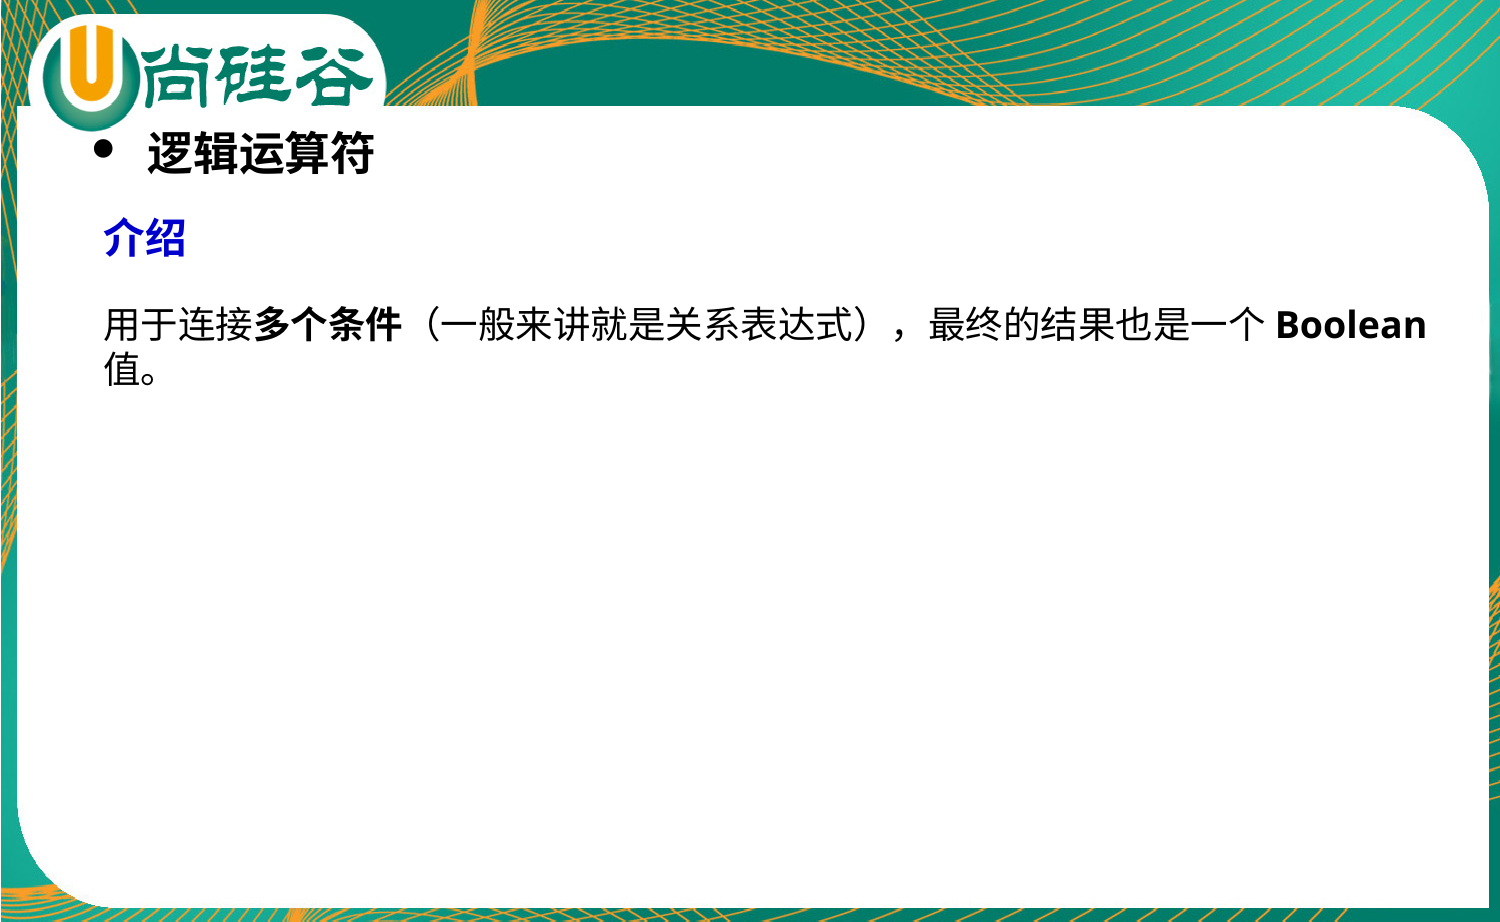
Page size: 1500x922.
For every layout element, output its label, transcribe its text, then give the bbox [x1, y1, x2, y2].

text_box 介绍 用于连接多个条件（一般来讲就是关系表达式），最终的结果也是一个Boolean值。 [88, 204, 1471, 679]
picture [0, 0, 1500, 922]
text_box 逻辑运算符 [76, 123, 1270, 188]
